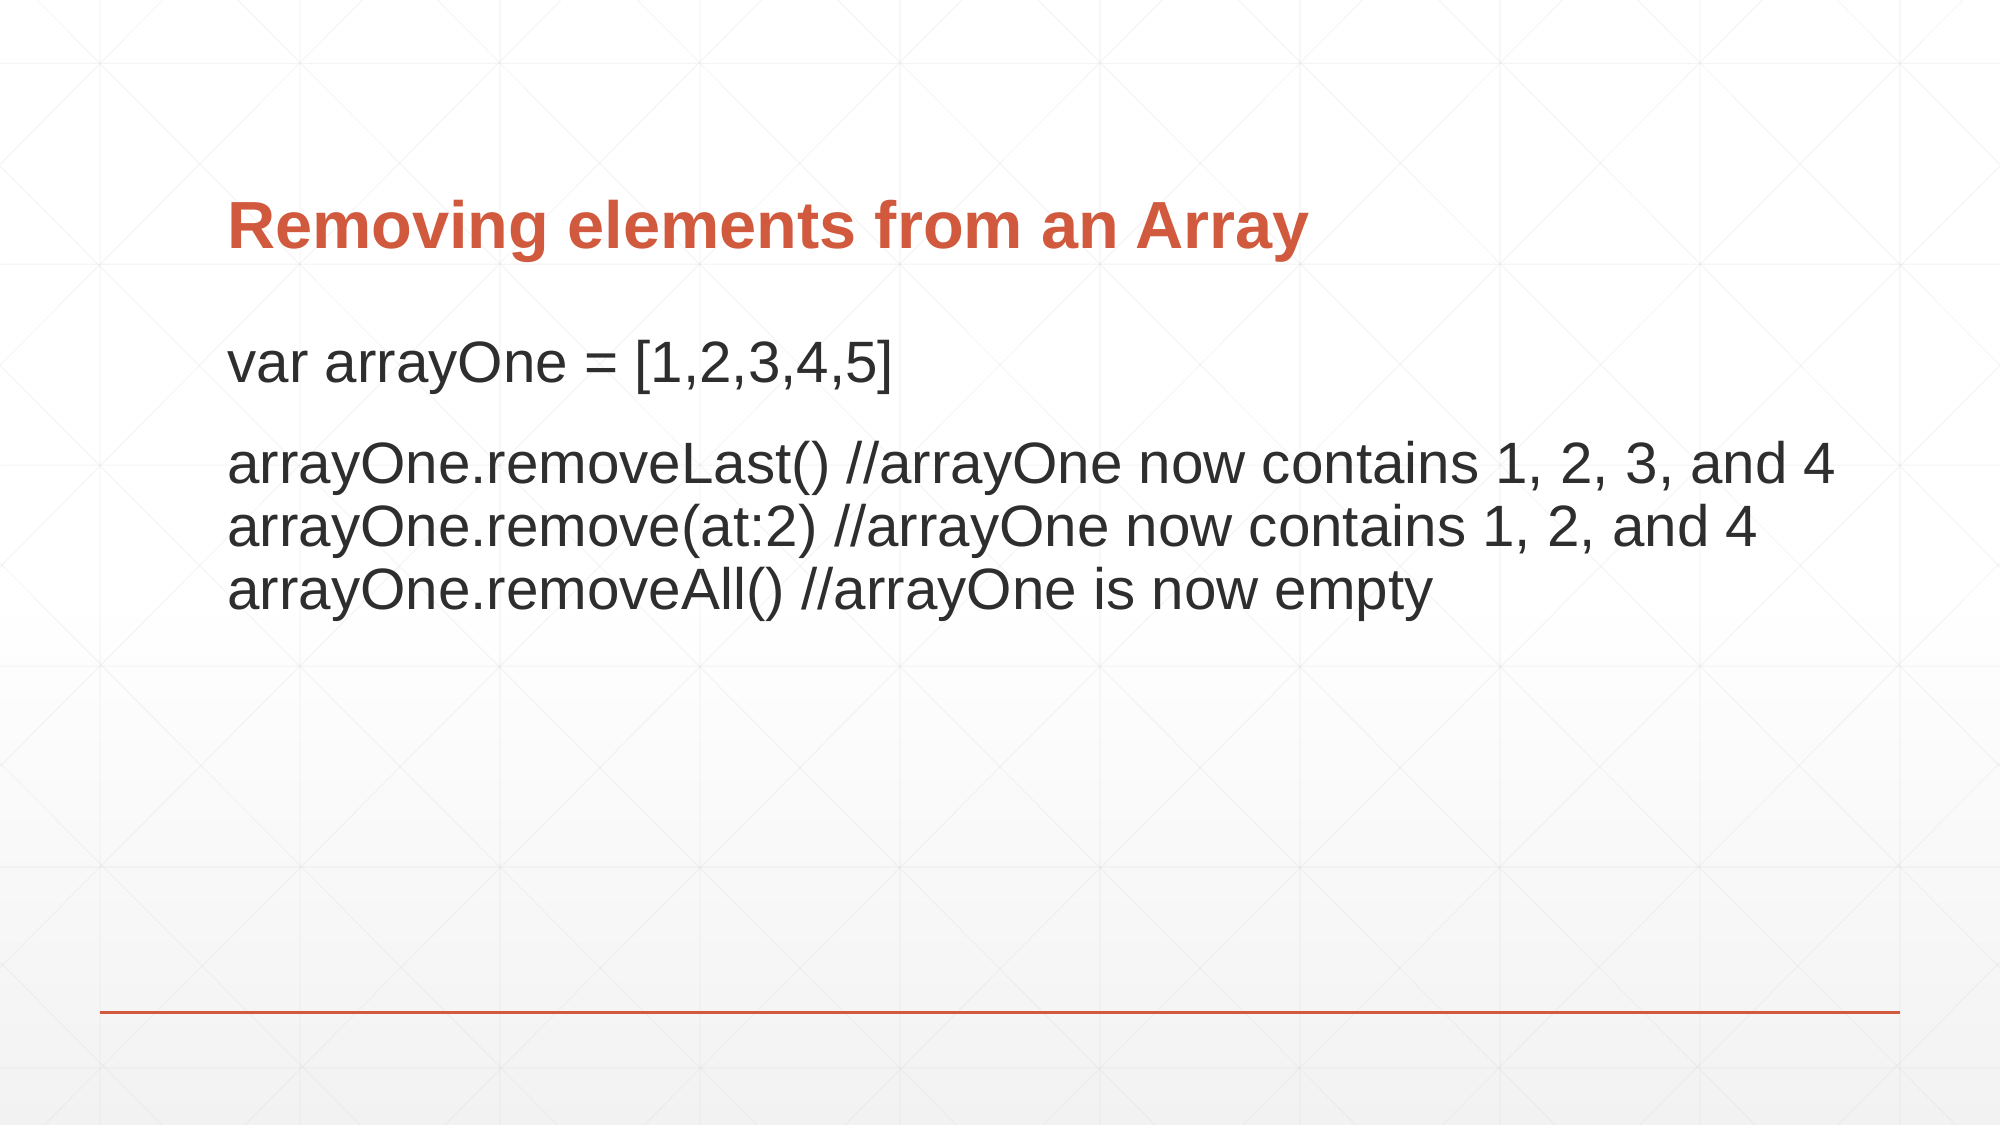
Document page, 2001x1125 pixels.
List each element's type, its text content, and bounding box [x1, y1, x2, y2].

title Removing elements from an Array [212, 82, 1788, 271]
list var arrayOne = [1,2,3,4,5] arrayOne.removeLast() //arrayOne now contains 1, 2, 3, and 4 arrayOne.remove(at:2) //arrayOne now contains 1, 2, and 4 arrayOne.removeAll() //arrayOne is now empty [212, 324, 1922, 950]
